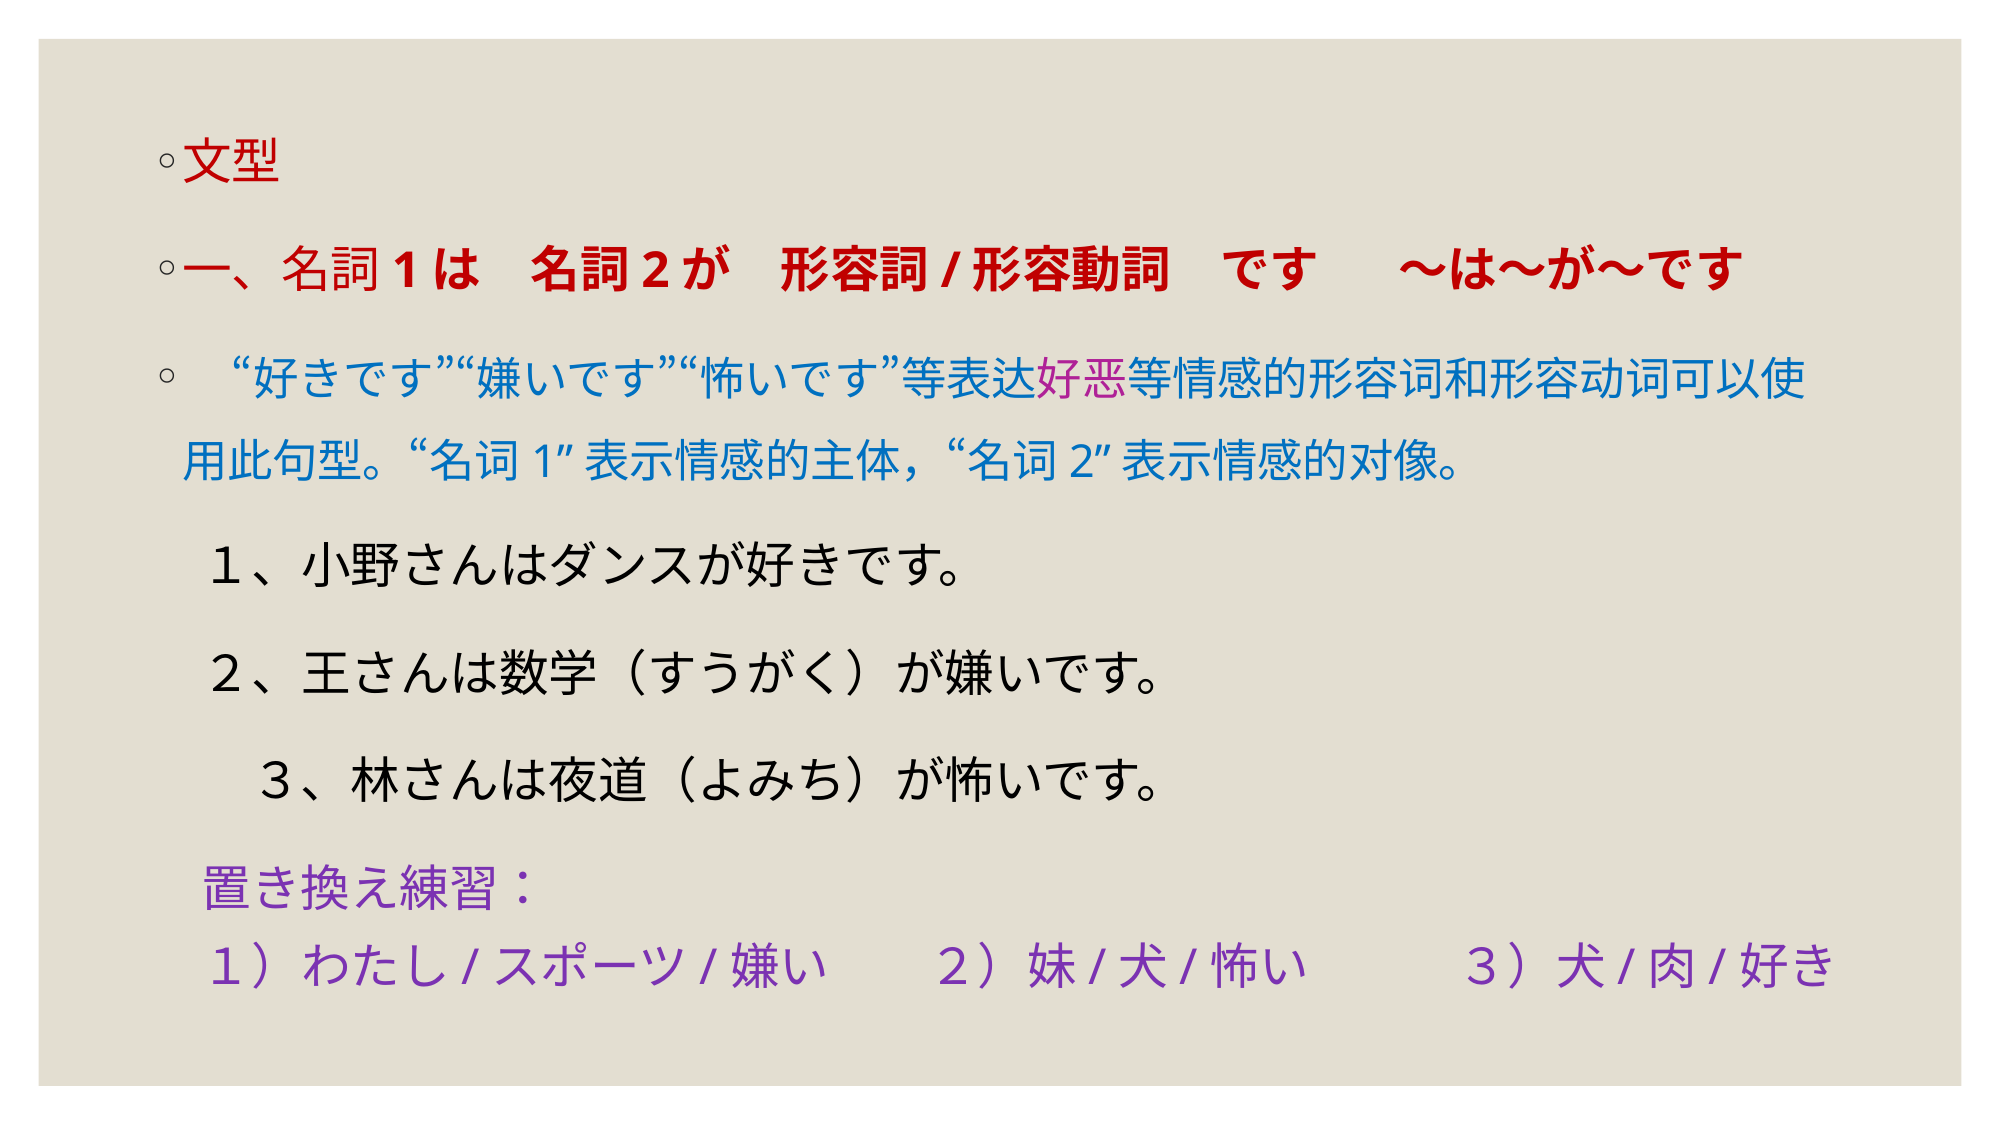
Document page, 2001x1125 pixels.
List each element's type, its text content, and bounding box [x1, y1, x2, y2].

list 文型 一、名詞1は 名詞2が 形容詞/形容動詞 です ～は～が～です “好きです”“嫌いです”“怖いです”等表达好恶等情感的形容词和形容动词可以使用此句型。“名词1”表示情感的主体，“名词2”表示情感的对像。 １、小野さんはダンスが好きです。 ２、王さんは数学（すうがく）が嫌いです。 ３、林さんは夜道（よみち）が怖いです。 置き換え練習： １）わたし/スポーツ/嫌い ２）妹/犬/怖い ３）犬/肉/好き [137, 93, 1863, 1014]
